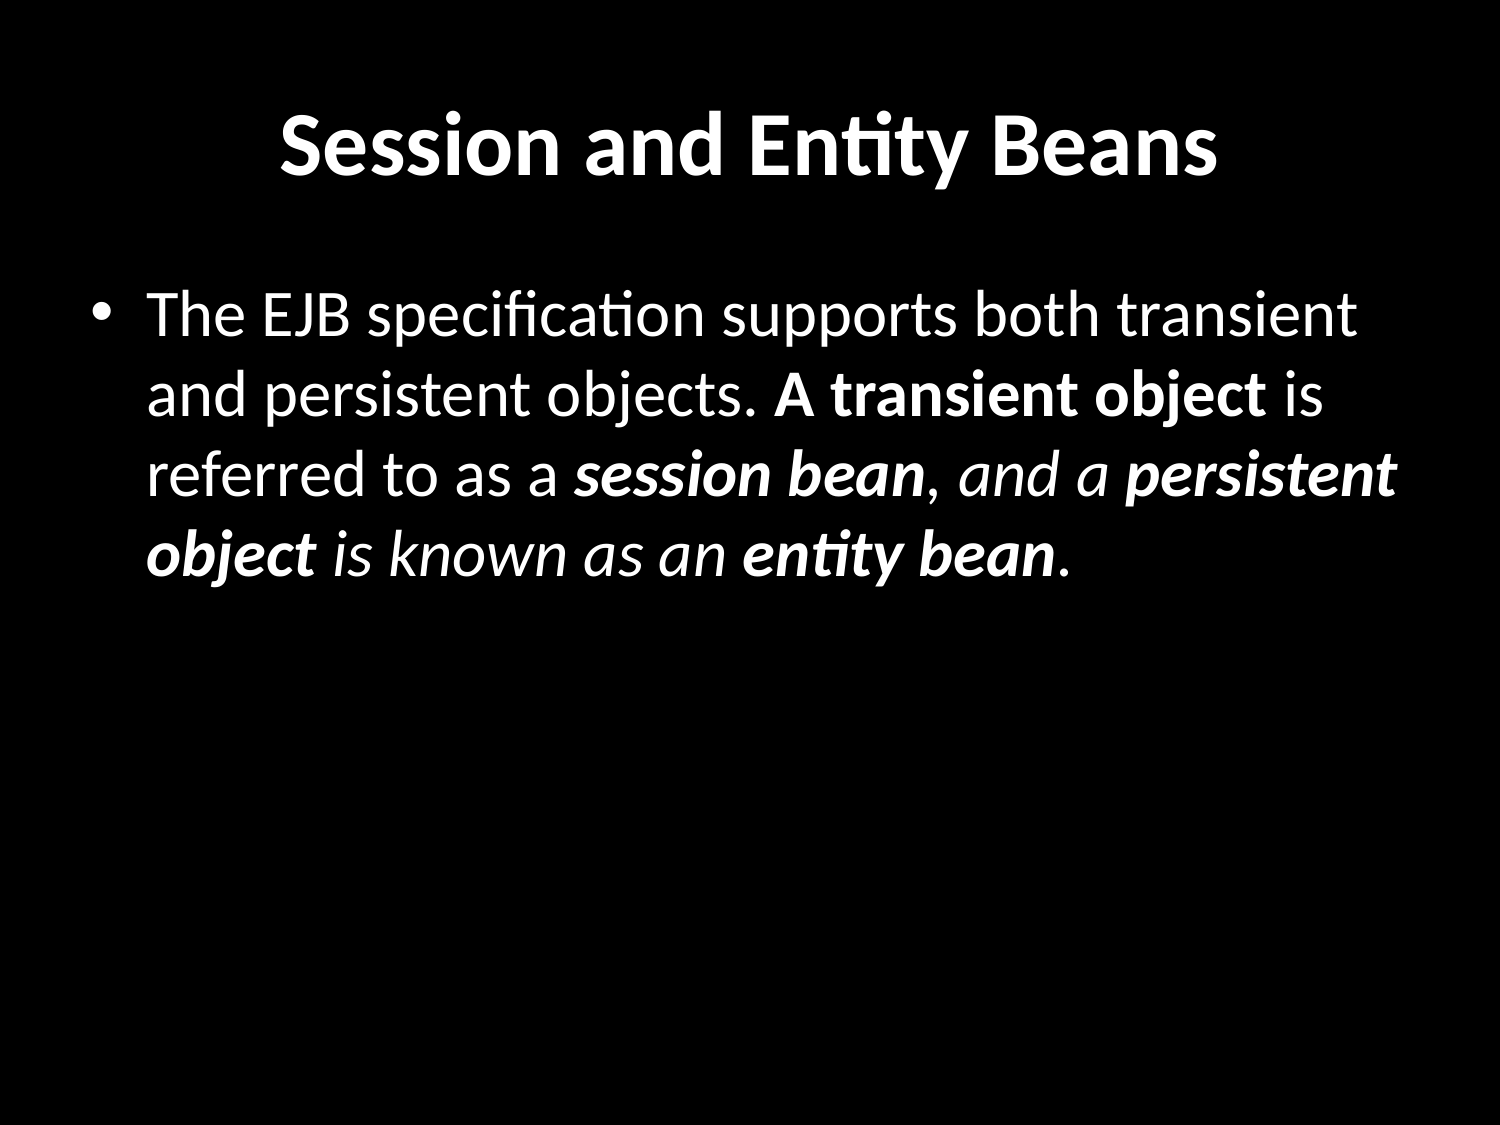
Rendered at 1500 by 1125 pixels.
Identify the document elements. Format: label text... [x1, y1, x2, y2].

list The EJB specification supports both transient and persistent objects. A transient object is referred to as a session bean, and a persistent object is known as an entity bean. [75, 262, 1425, 1005]
title Session and Entity Beans [75, 45, 1425, 233]
